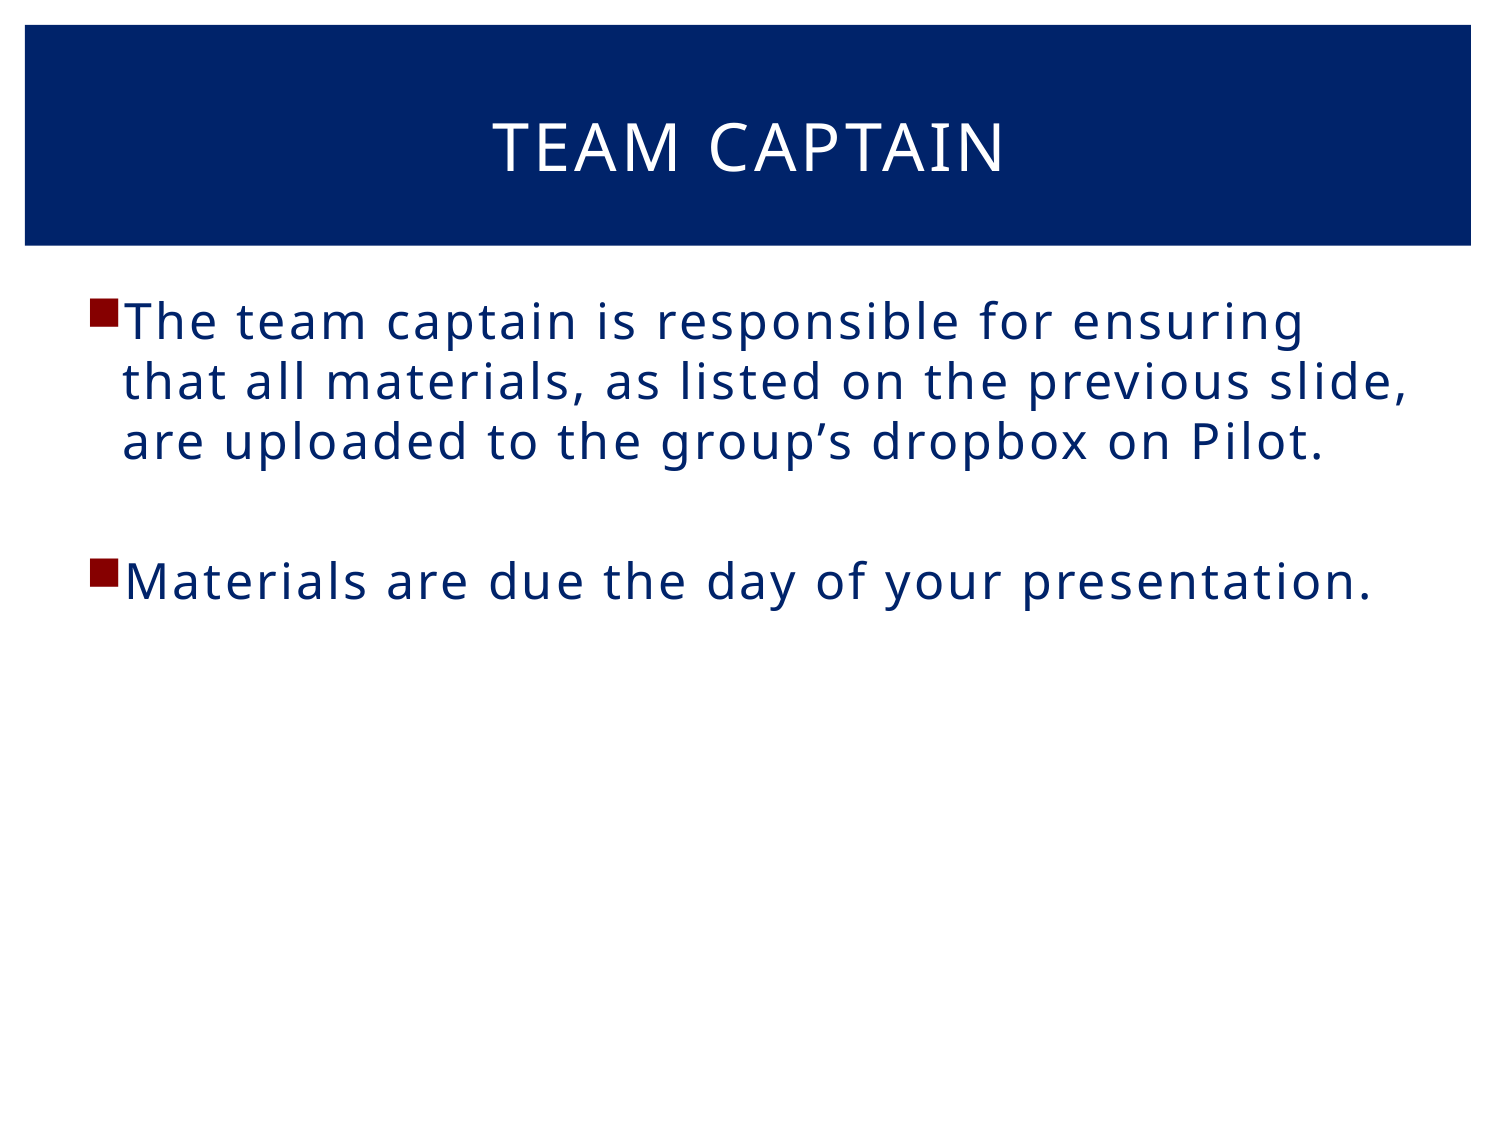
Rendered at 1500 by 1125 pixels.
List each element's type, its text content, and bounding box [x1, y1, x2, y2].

list The team captain is responsible for ensuring that all materials, as listed on the previous slide, are uploaded to the group’s dropbox on Pilot. Materials are due the day of your presentation. [62, 281, 1442, 1005]
title Team captain [62, 58, 1438, 232]
